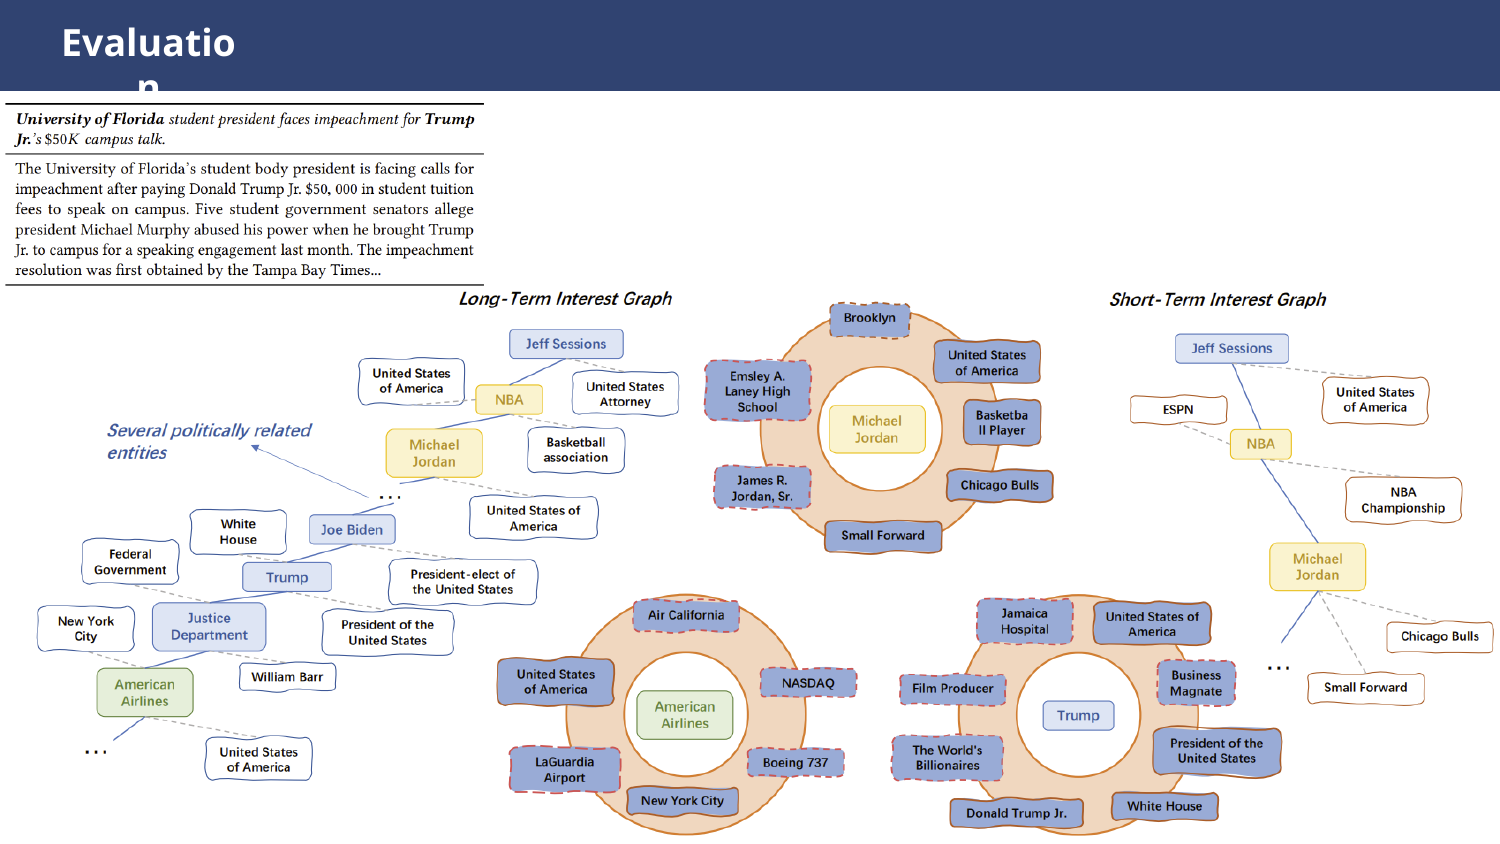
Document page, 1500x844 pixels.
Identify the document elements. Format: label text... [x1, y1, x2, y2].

text_box Evaluation [34, 11, 264, 97]
picture [0, 97, 1500, 843]
